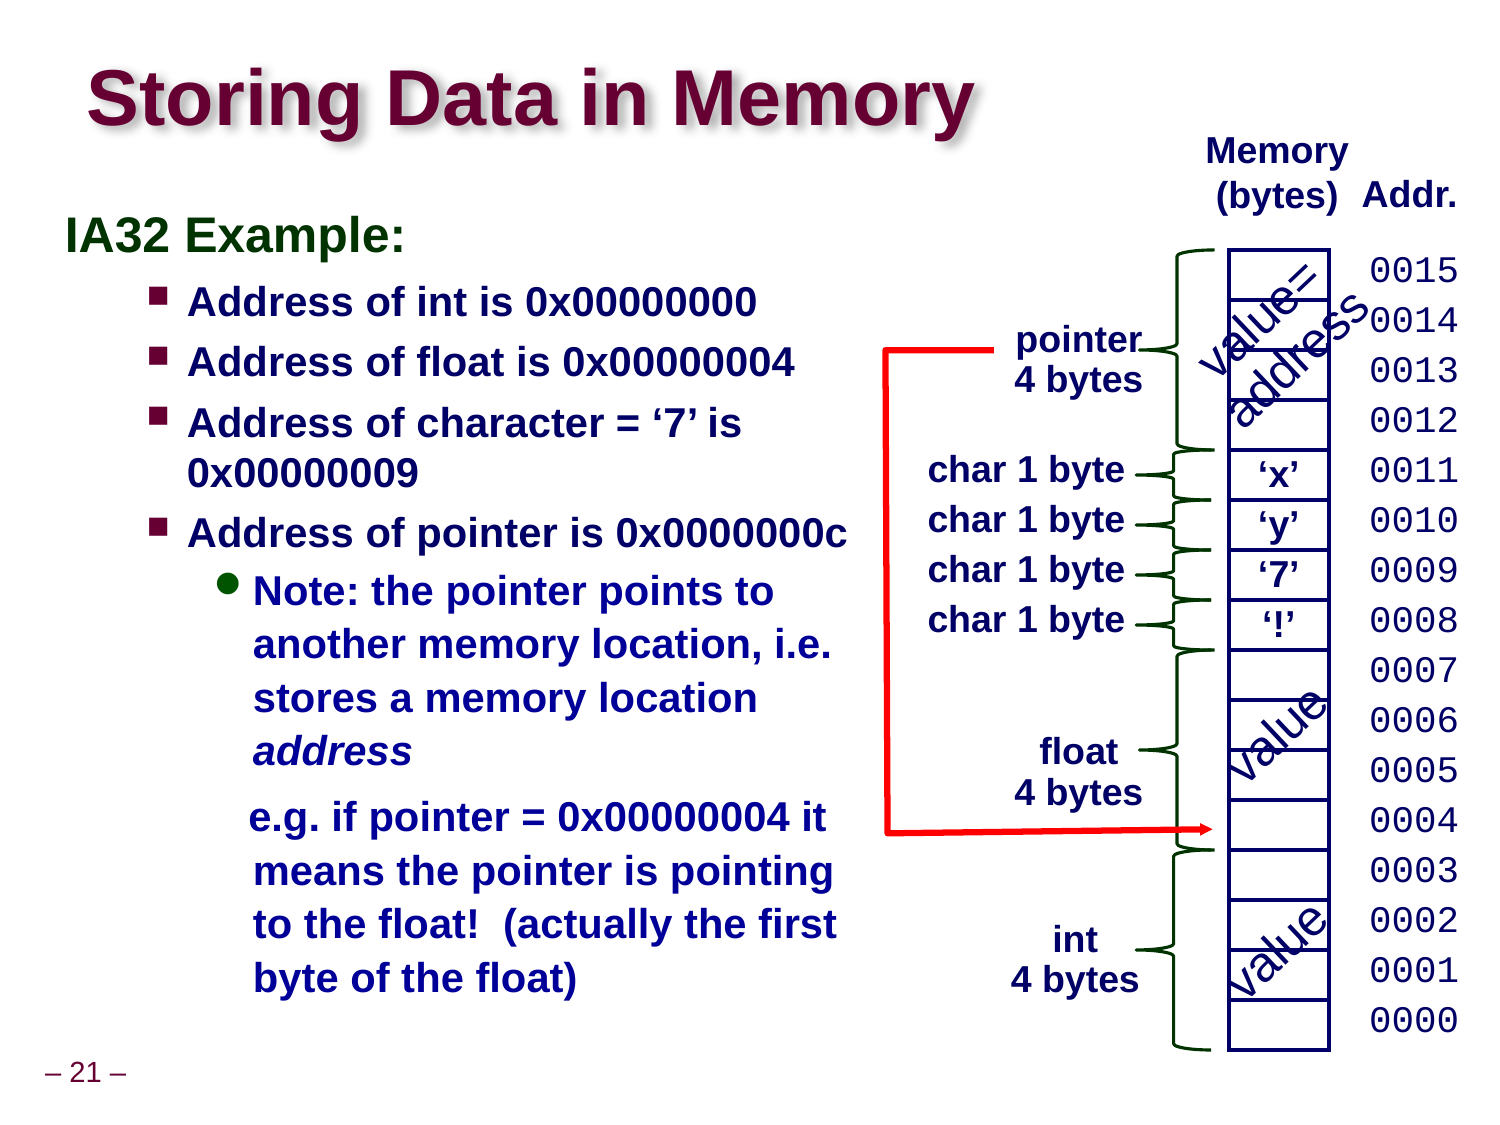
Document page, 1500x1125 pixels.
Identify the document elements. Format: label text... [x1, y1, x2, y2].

text_box 0008 [1389, 587, 1475, 637]
text_box 0001 [1389, 937, 1475, 987]
text_box 0015 [1354, 237, 1475, 287]
text_box 0002 [1389, 887, 1475, 937]
text_box 0006 [1389, 687, 1475, 737]
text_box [49, 277, 1385, 1063]
text_box 0014 [1389, 287, 1475, 337]
text_box 0010 [1389, 487, 1475, 537]
text_box [1177, 249, 1215, 276]
text_box 0012 [1389, 387, 1475, 437]
text_box 0009 [1389, 537, 1475, 587]
list IA32 Example: Address of int is 0x00000000 Address of float is 0x00000004 Address of character = ‘7’ is 0x00000009 Address of pointer is 0x0000000c Note: the pointer points to another memory location, i.e. stores a memory location address [49, 199, 901, 277]
text_box [1228, 249, 1329, 276]
text_box 0005 [1389, 737, 1475, 787]
text_box 0000 [1389, 987, 1475, 1048]
title Storing Data in Memory [86, 52, 1421, 148]
text_box 0013 [1389, 337, 1475, 387]
text_box Addr. [1346, 162, 1473, 223]
text_box 0007 [1389, 637, 1475, 687]
text_box Memory (bytes) [1190, 118, 1364, 224]
text_box 0004 [1389, 787, 1475, 837]
text_box 0003 [1389, 837, 1475, 887]
text_box 0011 [1389, 437, 1475, 487]
